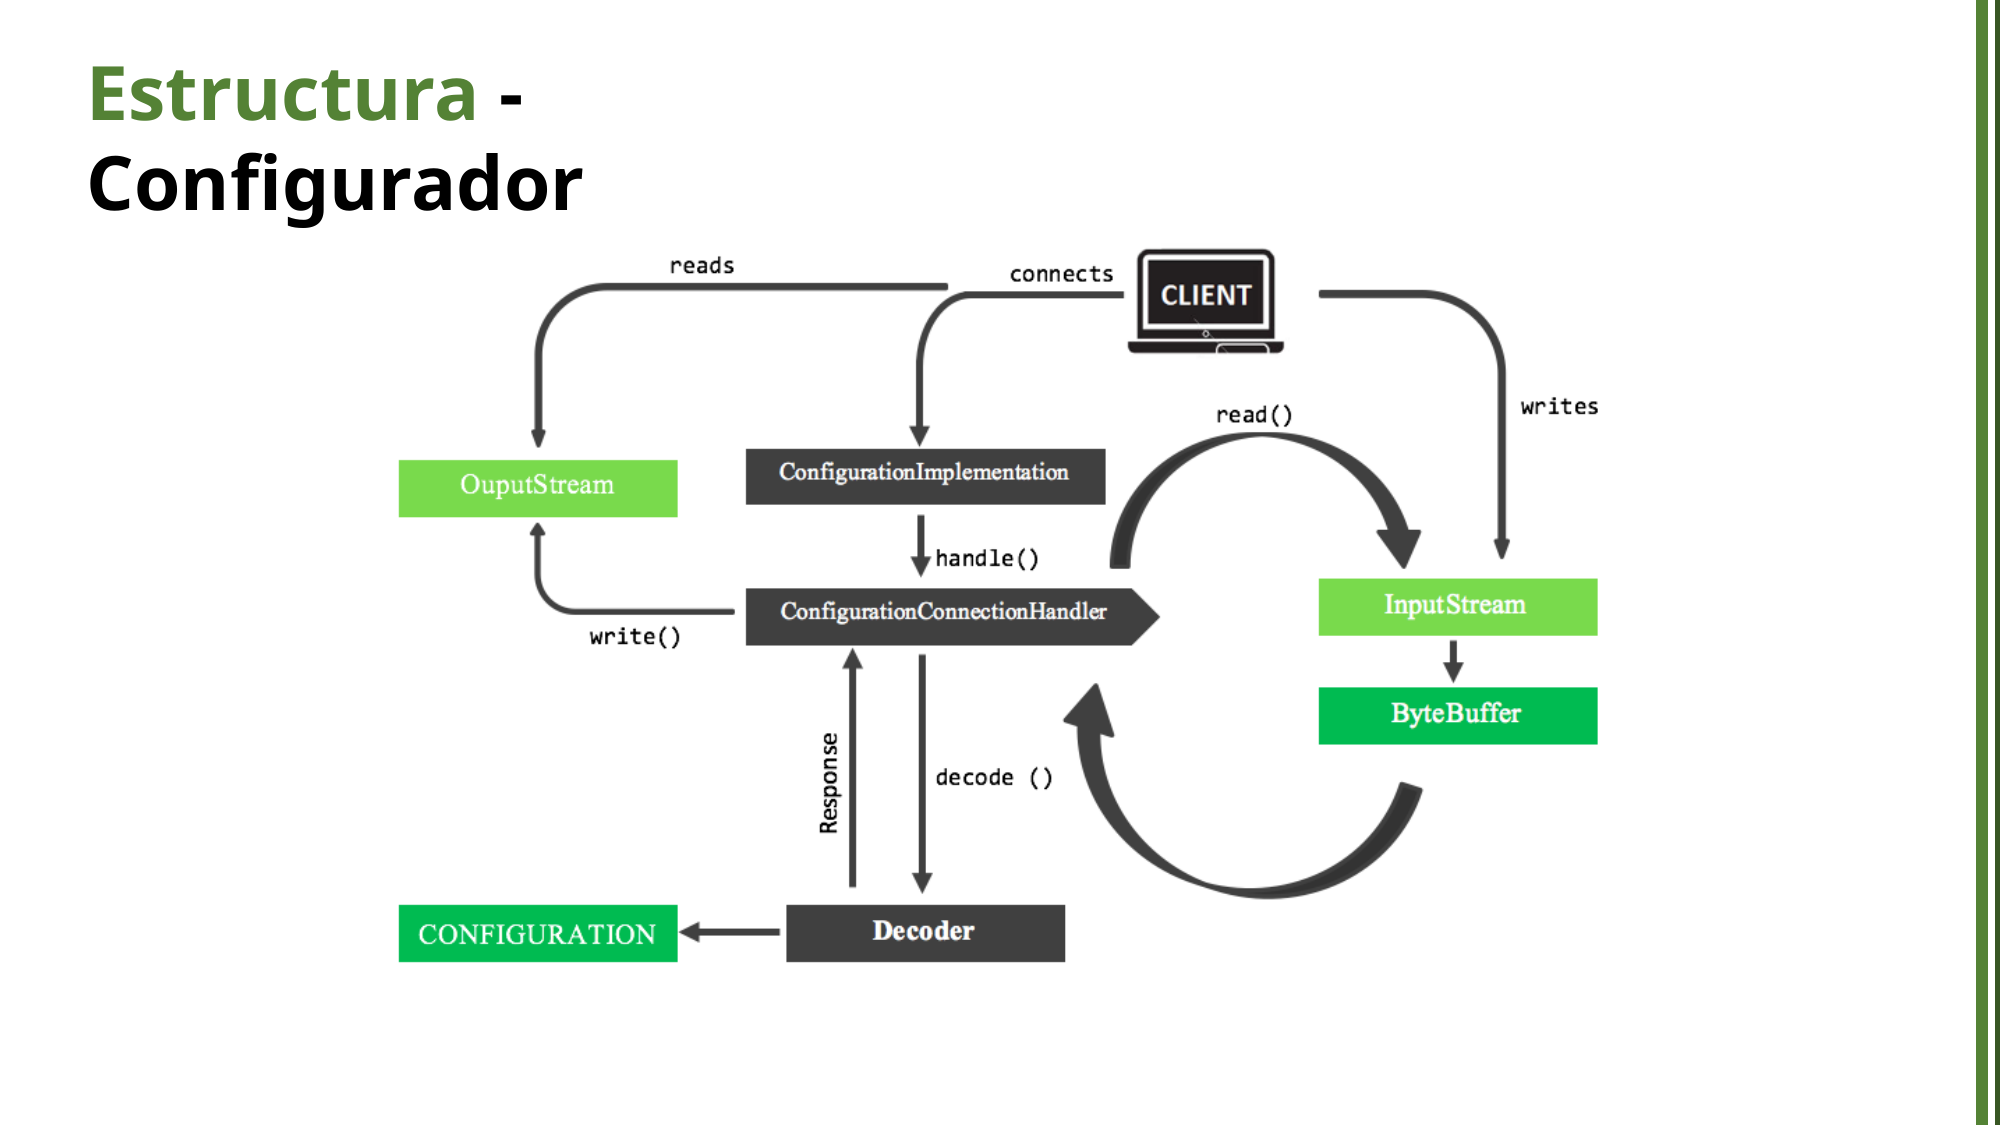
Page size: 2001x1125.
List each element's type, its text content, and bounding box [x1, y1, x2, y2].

picture [328, 219, 1662, 1032]
text_box Estructura - Configurador [72, 37, 967, 233]
